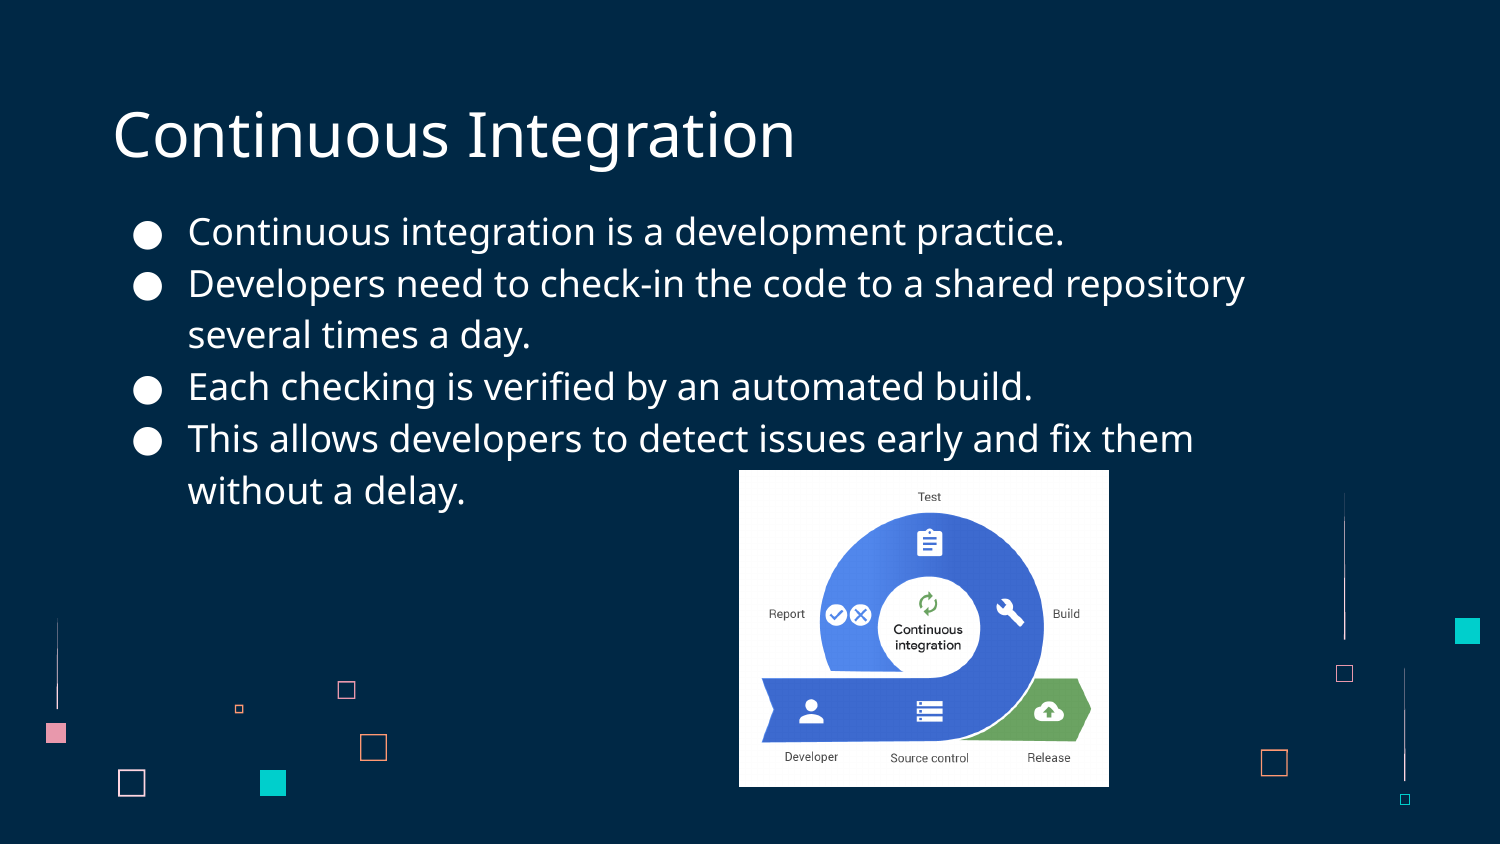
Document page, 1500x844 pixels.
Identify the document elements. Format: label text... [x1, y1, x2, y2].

title Continuous Integration [101, 67, 1073, 163]
list Continuous integration is a development practice. Developers need to check-in the code to a shared repository several times a day. Each checking is verified by an automated build. This allows developers to detect issues early and fix them without a delay. [101, 190, 1296, 619]
picture [739, 469, 1109, 787]
